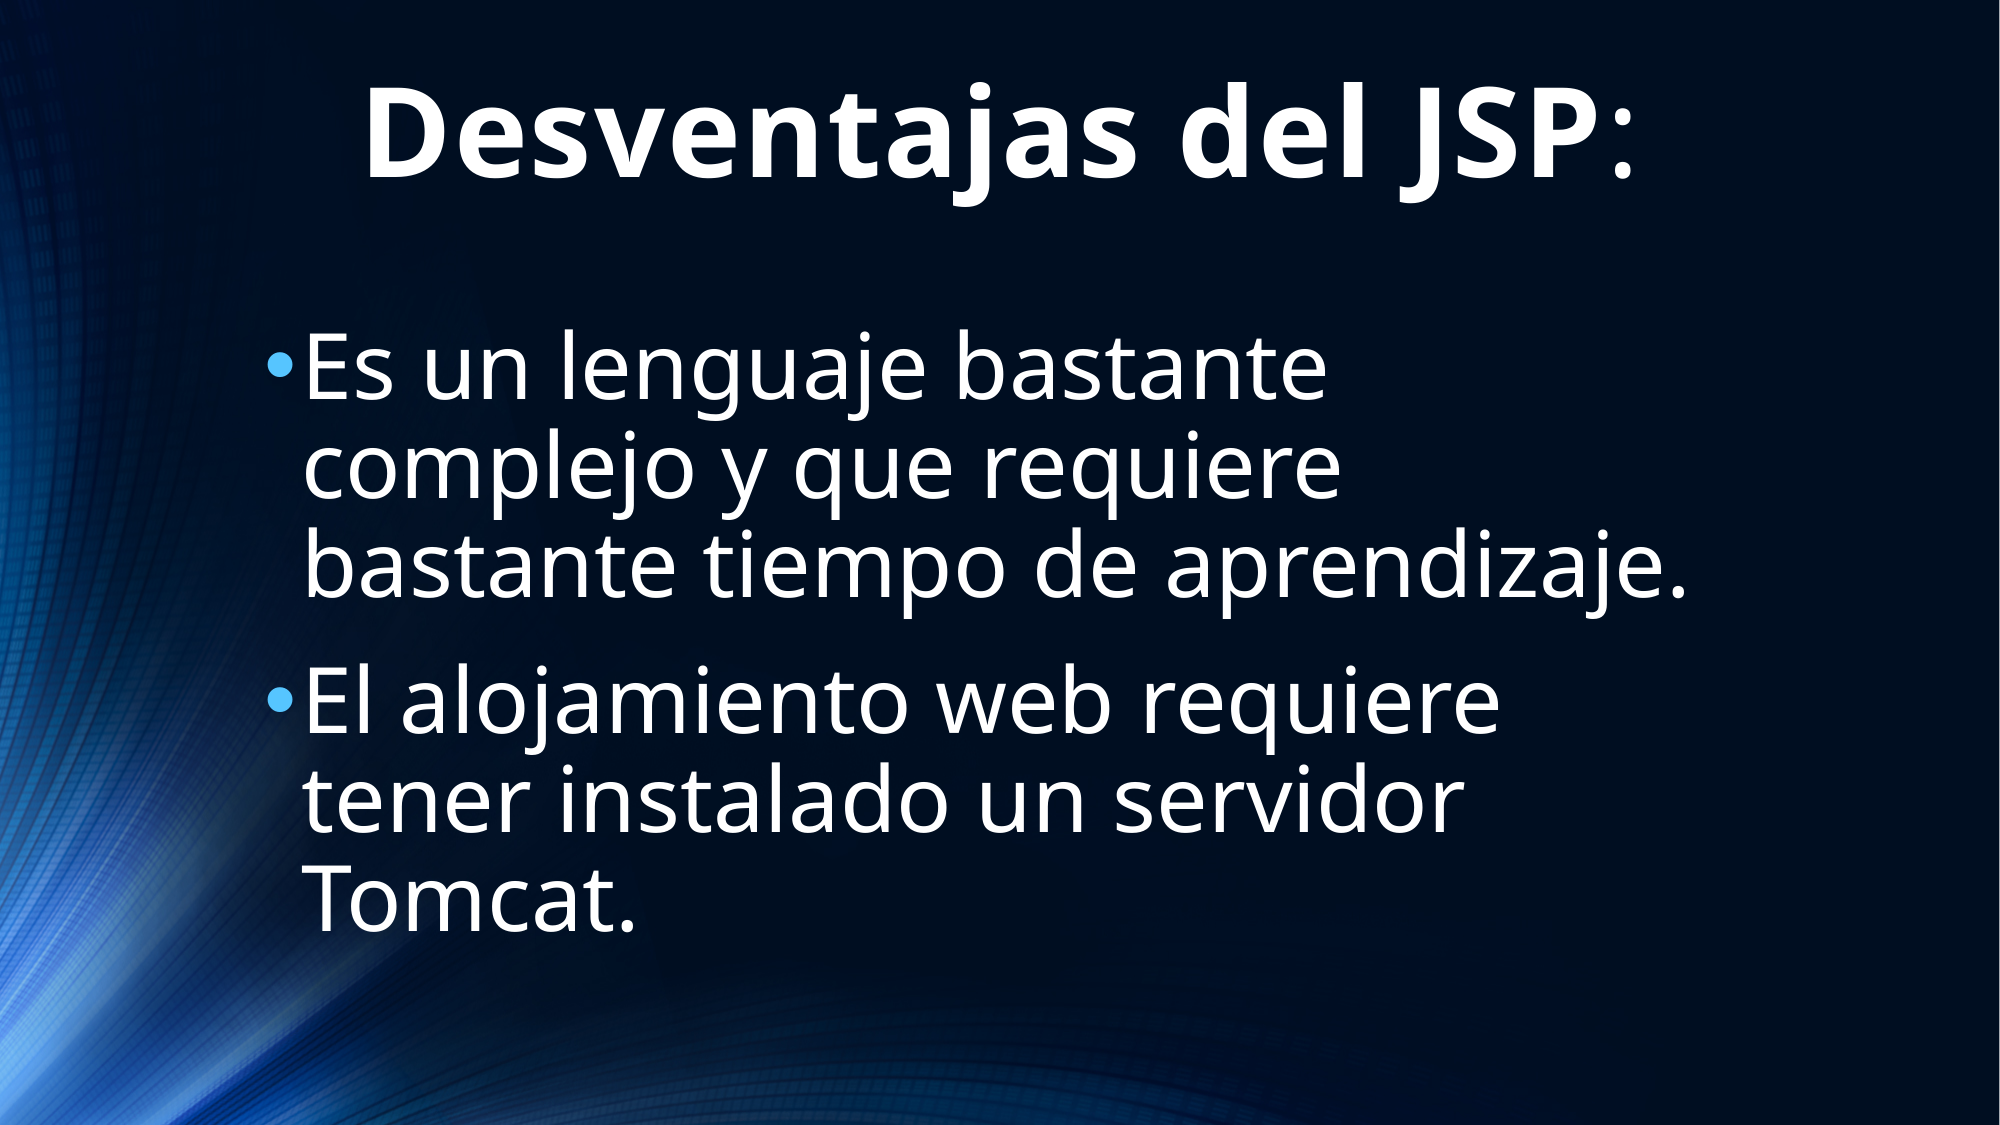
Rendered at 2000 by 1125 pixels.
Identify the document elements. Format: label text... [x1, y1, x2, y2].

list Es un lenguaje bastante complejo y que requiere bastante tiempo de aprendizaje. El alojamiento web requiere tener instalado un servidor Tomcat. [249, 312, 1749, 988]
picture [0, 0, 2000, 1125]
title Desventajas del JSP: [249, 62, 1750, 288]
